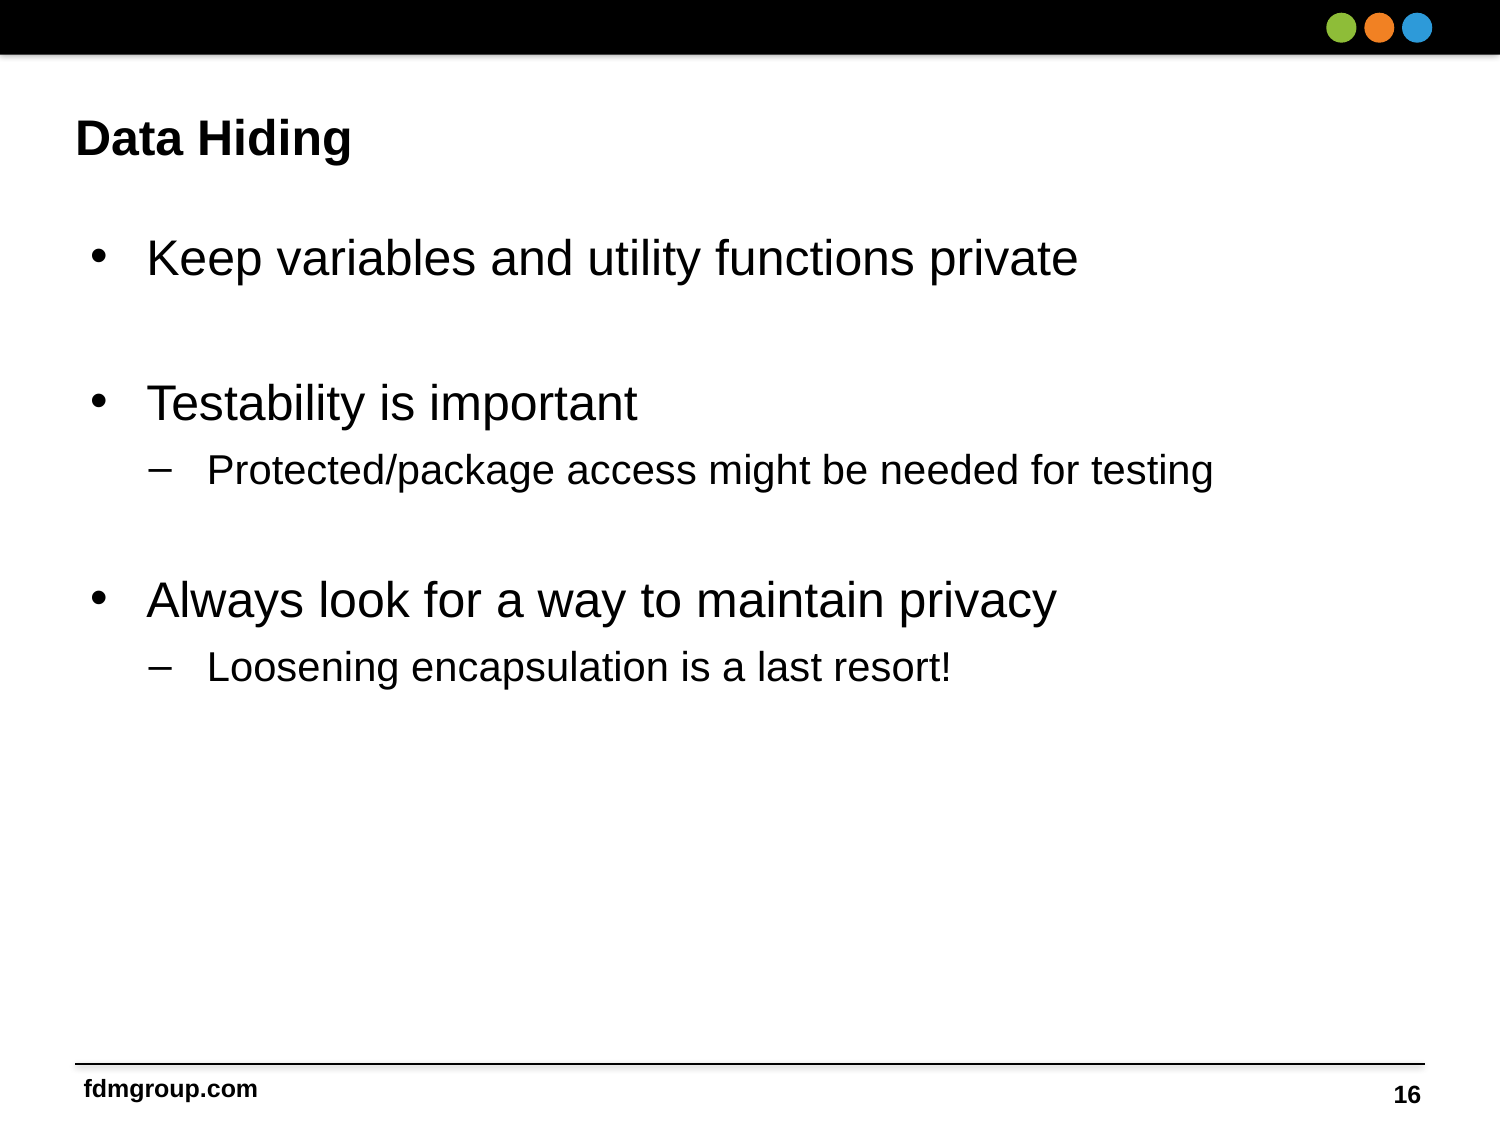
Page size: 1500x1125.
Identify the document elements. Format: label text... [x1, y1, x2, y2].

title Data Hiding [75, 105, 1425, 174]
slide_number 16 [1086, 1063, 1437, 1124]
list Keep variables and utility functions private Testability is important Protected/package access might be needed for testing Always look for a way to maintain privacy Loosening encapsulation is a last resort! [75, 217, 1425, 1011]
